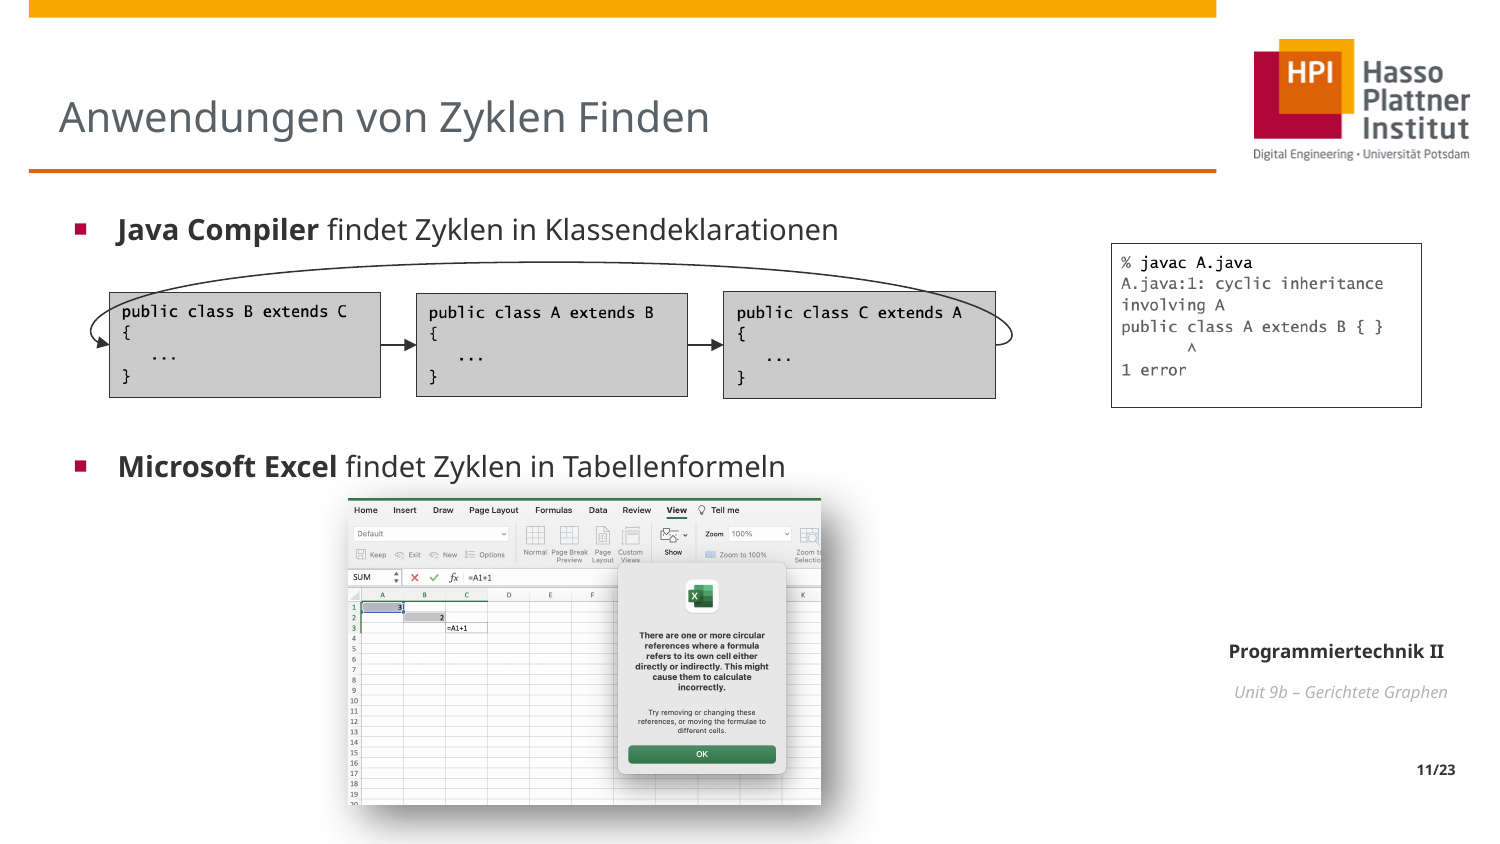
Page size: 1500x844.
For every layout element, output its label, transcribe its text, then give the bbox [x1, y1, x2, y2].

picture [723, 291, 996, 344]
picture [109, 292, 381, 344]
picture [1254, 39, 1470, 161]
picture [1111, 242, 1423, 408]
picture [348, 498, 822, 805]
picture [723, 346, 996, 399]
picture [416, 292, 688, 344]
picture [109, 346, 381, 398]
title Anwendungen von Zyklen Finden [58, 17, 1187, 170]
list Java Compiler findet Zyklen in Klassendeklarationen Microsoft Excel findet Zyklen in Tabellenformeln [58, 203, 1187, 788]
picture [416, 346, 688, 398]
